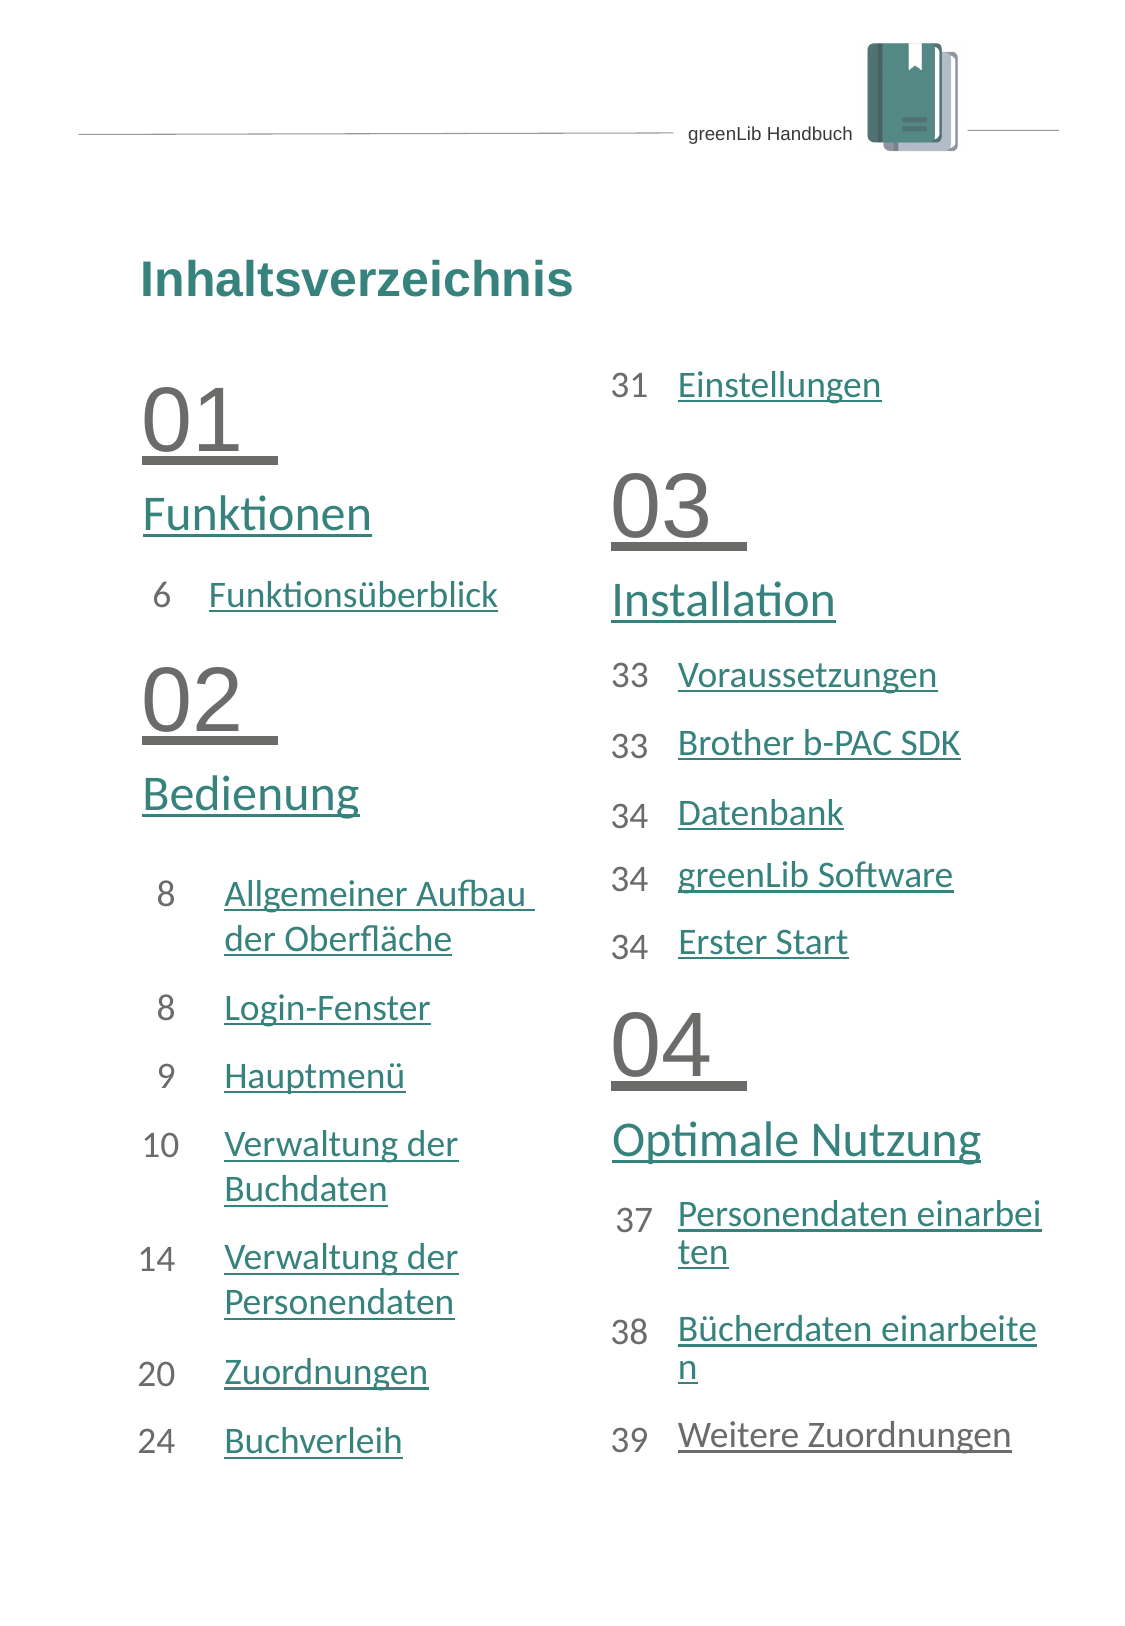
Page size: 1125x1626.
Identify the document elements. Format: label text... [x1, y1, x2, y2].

text_box 34 [595, 846, 664, 907]
text_box 31 [595, 352, 664, 412]
text_box 6 [137, 562, 195, 623]
text_box Optimale Nutzung [597, 1098, 997, 1174]
text_box Brother b-PAC SDK [663, 710, 1059, 771]
text_box 10 [126, 1112, 195, 1172]
text_box 14 [122, 1226, 191, 1287]
text_box greenLib Software [663, 842, 1059, 903]
text_box Hauptmenü [209, 1043, 597, 1104]
text_box Verwaltung der Personendaten [209, 1225, 606, 1330]
text_box greenLib Handbuch [673, 114, 857, 152]
text_box Funktionsüberblick [195, 562, 590, 623]
text_box Bedienung [127, 753, 375, 828]
text_box Zuordnungen [209, 1339, 606, 1400]
text_box Inhaltsverzeichnis [126, 239, 993, 435]
text_box Funktionen [127, 473, 387, 549]
text_box 8 [141, 861, 191, 922]
text_box 37 [600, 1187, 669, 1247]
text_box Installation [596, 559, 851, 635]
text_box Allgemeiner Aufbau der Oberfläche [209, 861, 606, 967]
text_box 24 [122, 1409, 191, 1469]
text_box 04 [595, 977, 728, 1103]
text_box 8 [141, 975, 191, 1036]
text_box 33 [596, 642, 673, 703]
text_box Login-Fenster [209, 975, 606, 1036]
text_box 38 [595, 1299, 664, 1360]
text_box Buchverleih [209, 1409, 606, 1469]
text_box Weitere Zuordnungen [663, 1402, 1059, 1463]
text_box 01 [126, 352, 259, 477]
text_box Datenbank [663, 780, 1059, 840]
text_box Personendaten einarbeiten [663, 1181, 1059, 1242]
text_box 9 [141, 1043, 191, 1104]
text_box Bücherdaten einarbeiten [663, 1296, 1059, 1357]
text_box Voraussetzungen [673, 642, 1059, 703]
text_box 03 [595, 438, 728, 563]
text_box Erster Start [663, 909, 1060, 970]
text_box 34 [595, 783, 664, 844]
text_box Verwaltung der Buchdaten [209, 1111, 606, 1217]
text_box 34 [595, 914, 664, 975]
text_box 20 [122, 1341, 191, 1402]
picture [857, 41, 968, 153]
text_box Einstellungen [663, 352, 1059, 413]
text_box 33 [595, 714, 664, 774]
text_box 39 [595, 1407, 664, 1468]
text_box 02 [126, 632, 259, 757]
